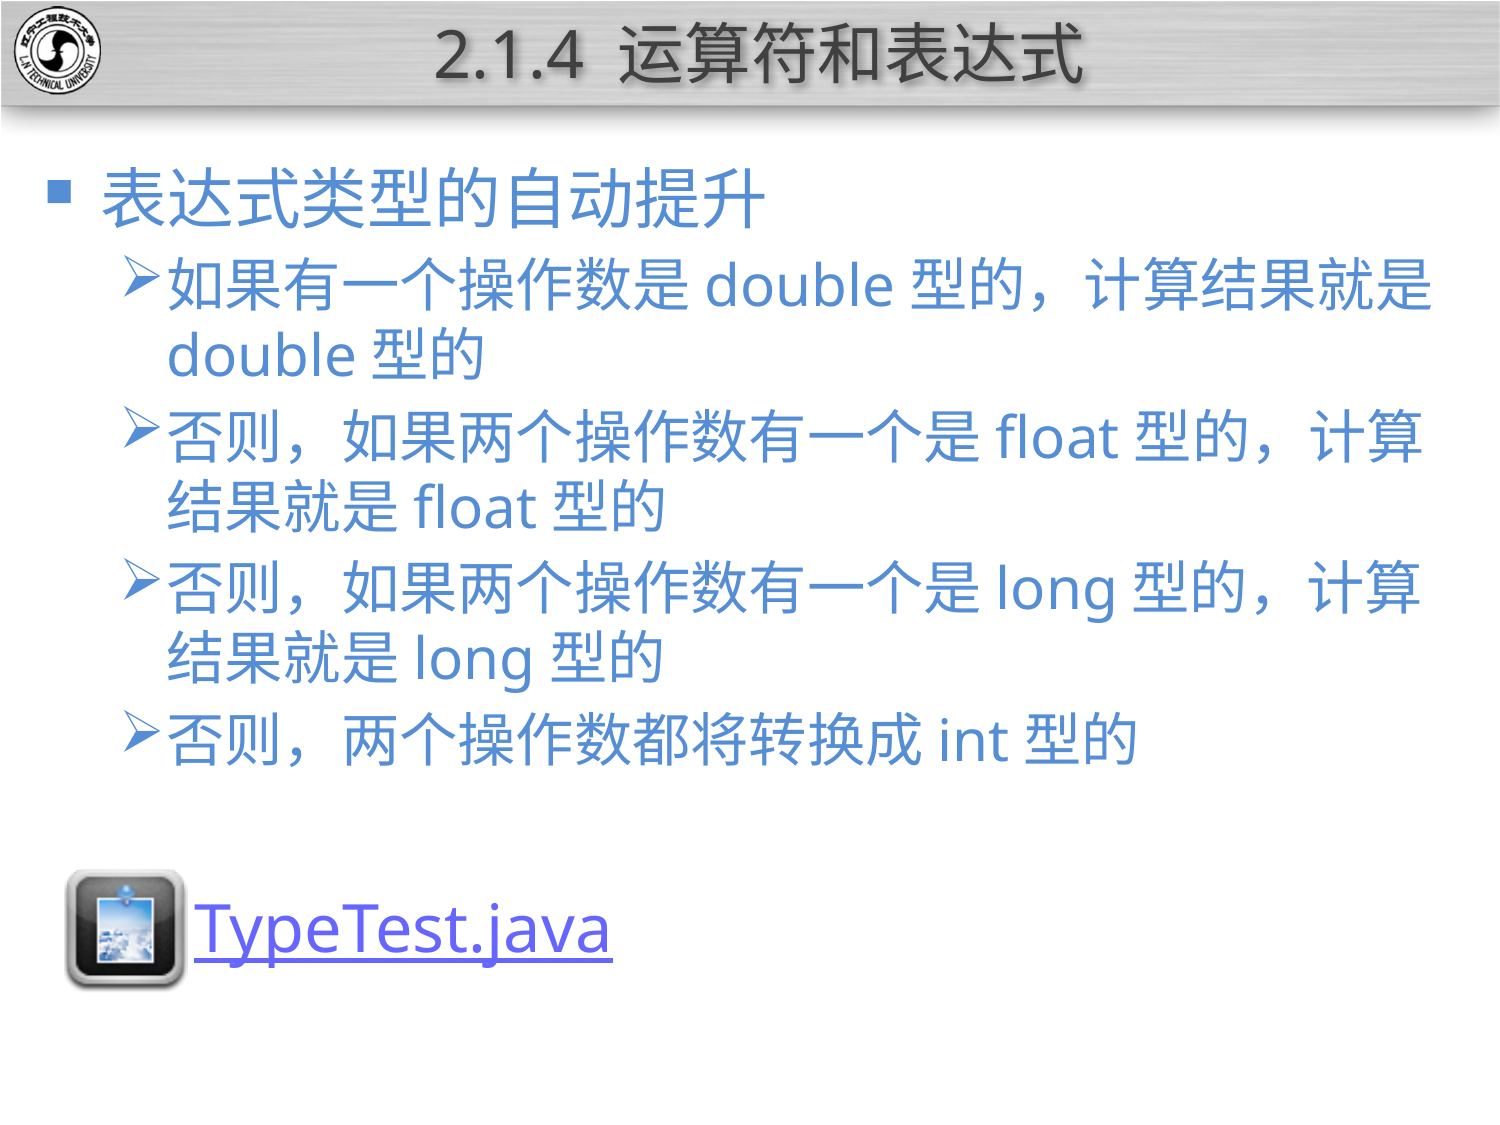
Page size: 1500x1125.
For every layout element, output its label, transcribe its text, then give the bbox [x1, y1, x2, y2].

picture [2, 2, 1499, 172]
list 表达式类型的自动提升 如果有一个操作数是double型的，计算结果就是double型的 否则，如果两个操作数有一个是float型的，计算结果就是float型的 否则，如果两个操作数有一个是long型的，计算结果就是long型的 否则，两个操作数都将转换成int型的 TypeTest.java [29, 149, 1471, 1106]
picture [64, 869, 189, 995]
title 2.1.4 运算符和表达式 [108, 0, 1410, 103]
